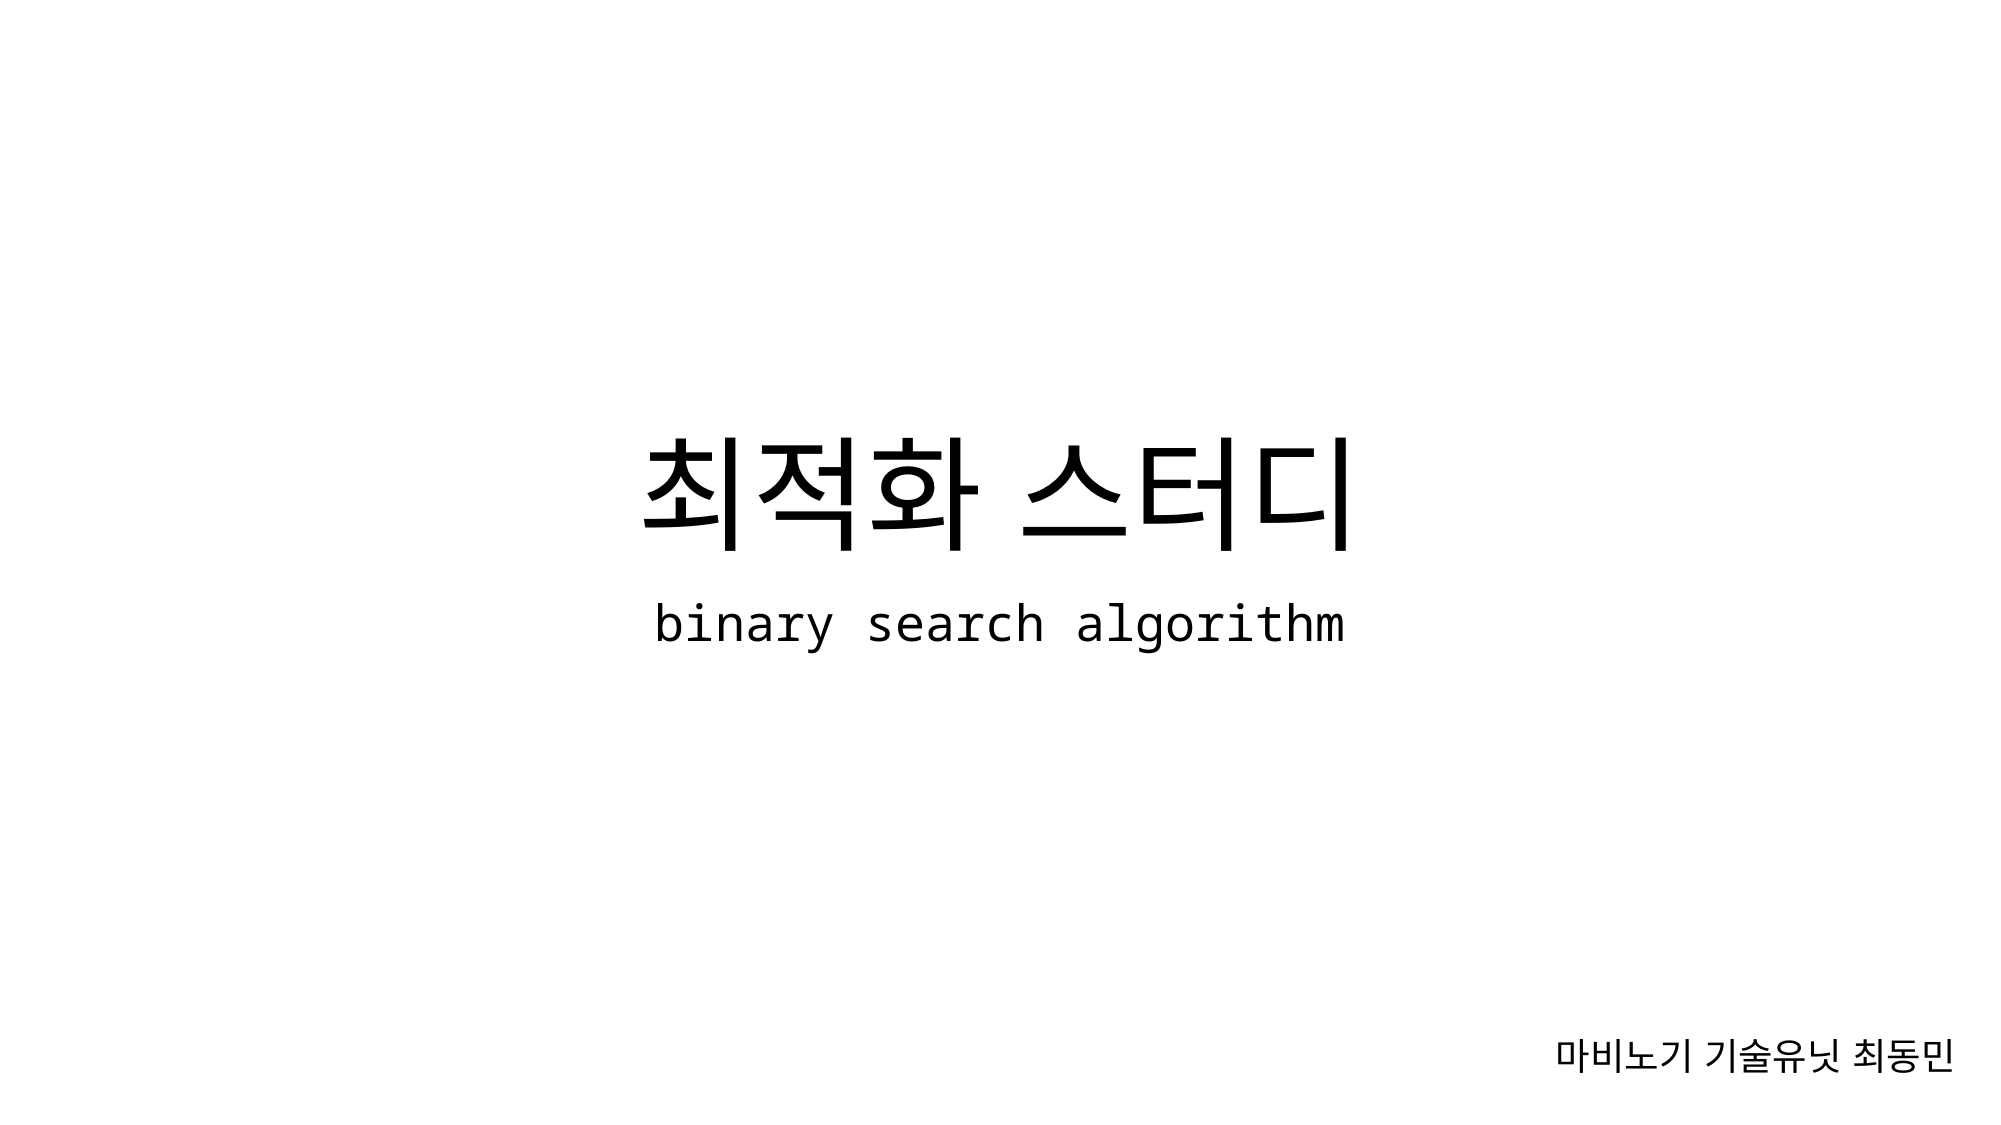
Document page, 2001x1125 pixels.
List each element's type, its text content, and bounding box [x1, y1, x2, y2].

text_box 마비노기 기술유닛 최동민 [1540, 1025, 1971, 1085]
title 최적화 스터디 [249, 184, 1750, 576]
subtitle binary search algorithm [249, 590, 1750, 863]
